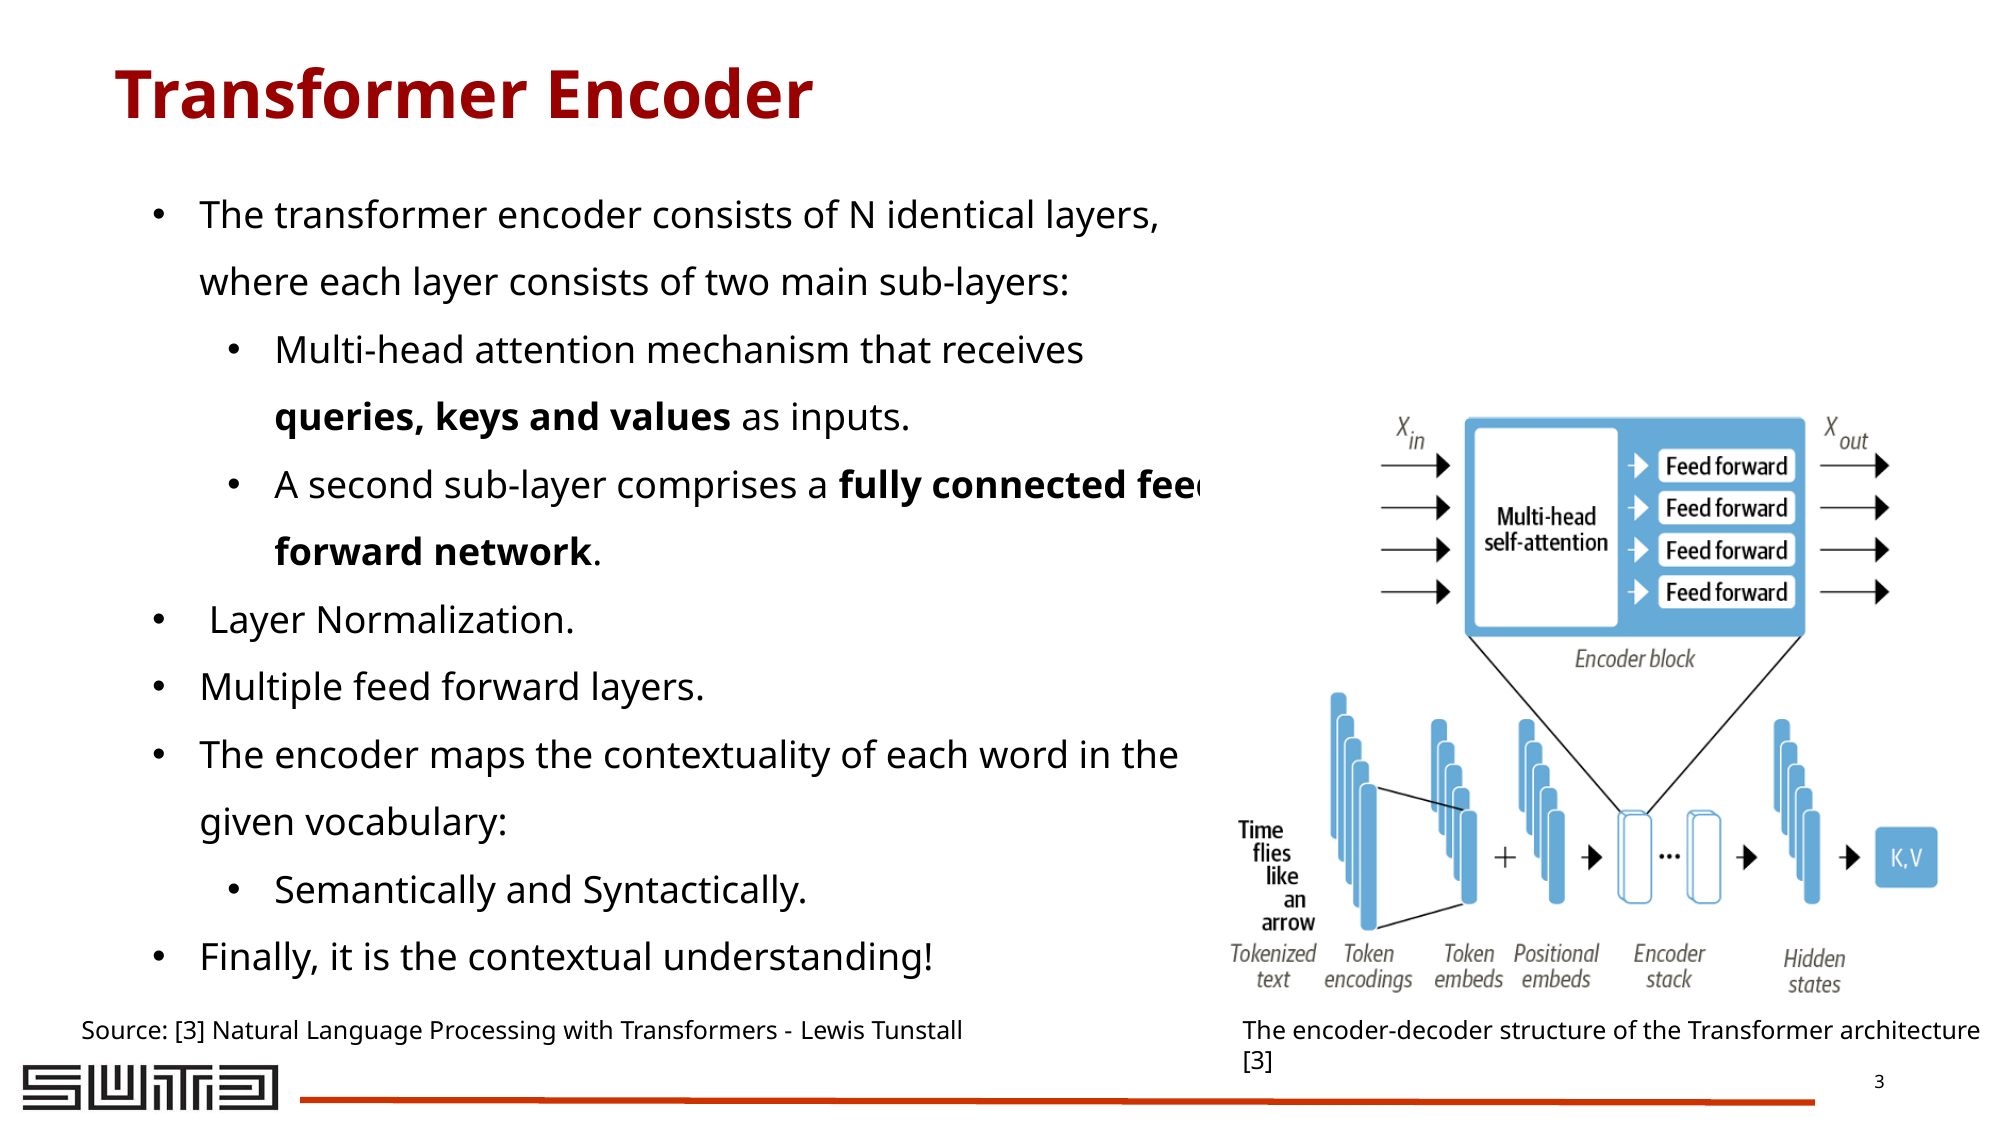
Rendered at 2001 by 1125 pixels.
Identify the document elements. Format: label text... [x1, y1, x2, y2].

slide_number 3 [1433, 1082, 1901, 1103]
picture [1200, 405, 1947, 998]
title Transformer Encoder [99, 45, 1900, 150]
text_box Source: [3] Natural Language Processing with Transformers - Lewis Tunstall [66, 1007, 1381, 1052]
picture [18, 1062, 284, 1113]
text_box The transformer encoder consists of N identical layers, where each layer consists of two main sub-layers: Multi-head attention mechanism that receives queries, keys and values as inputs. A second sub-layer comprises a fully connected feed-forward network. Layer Normalization. Multiple feed forward layers. The encoder maps the contextuality of each word in the given vocabulary: Semantically and Syntactically. Finally, it is the contextual understanding! [137, 160, 1260, 986]
text_box The encoder-decoder structure of the Transformer architecture [3] [1227, 1007, 2000, 1082]
